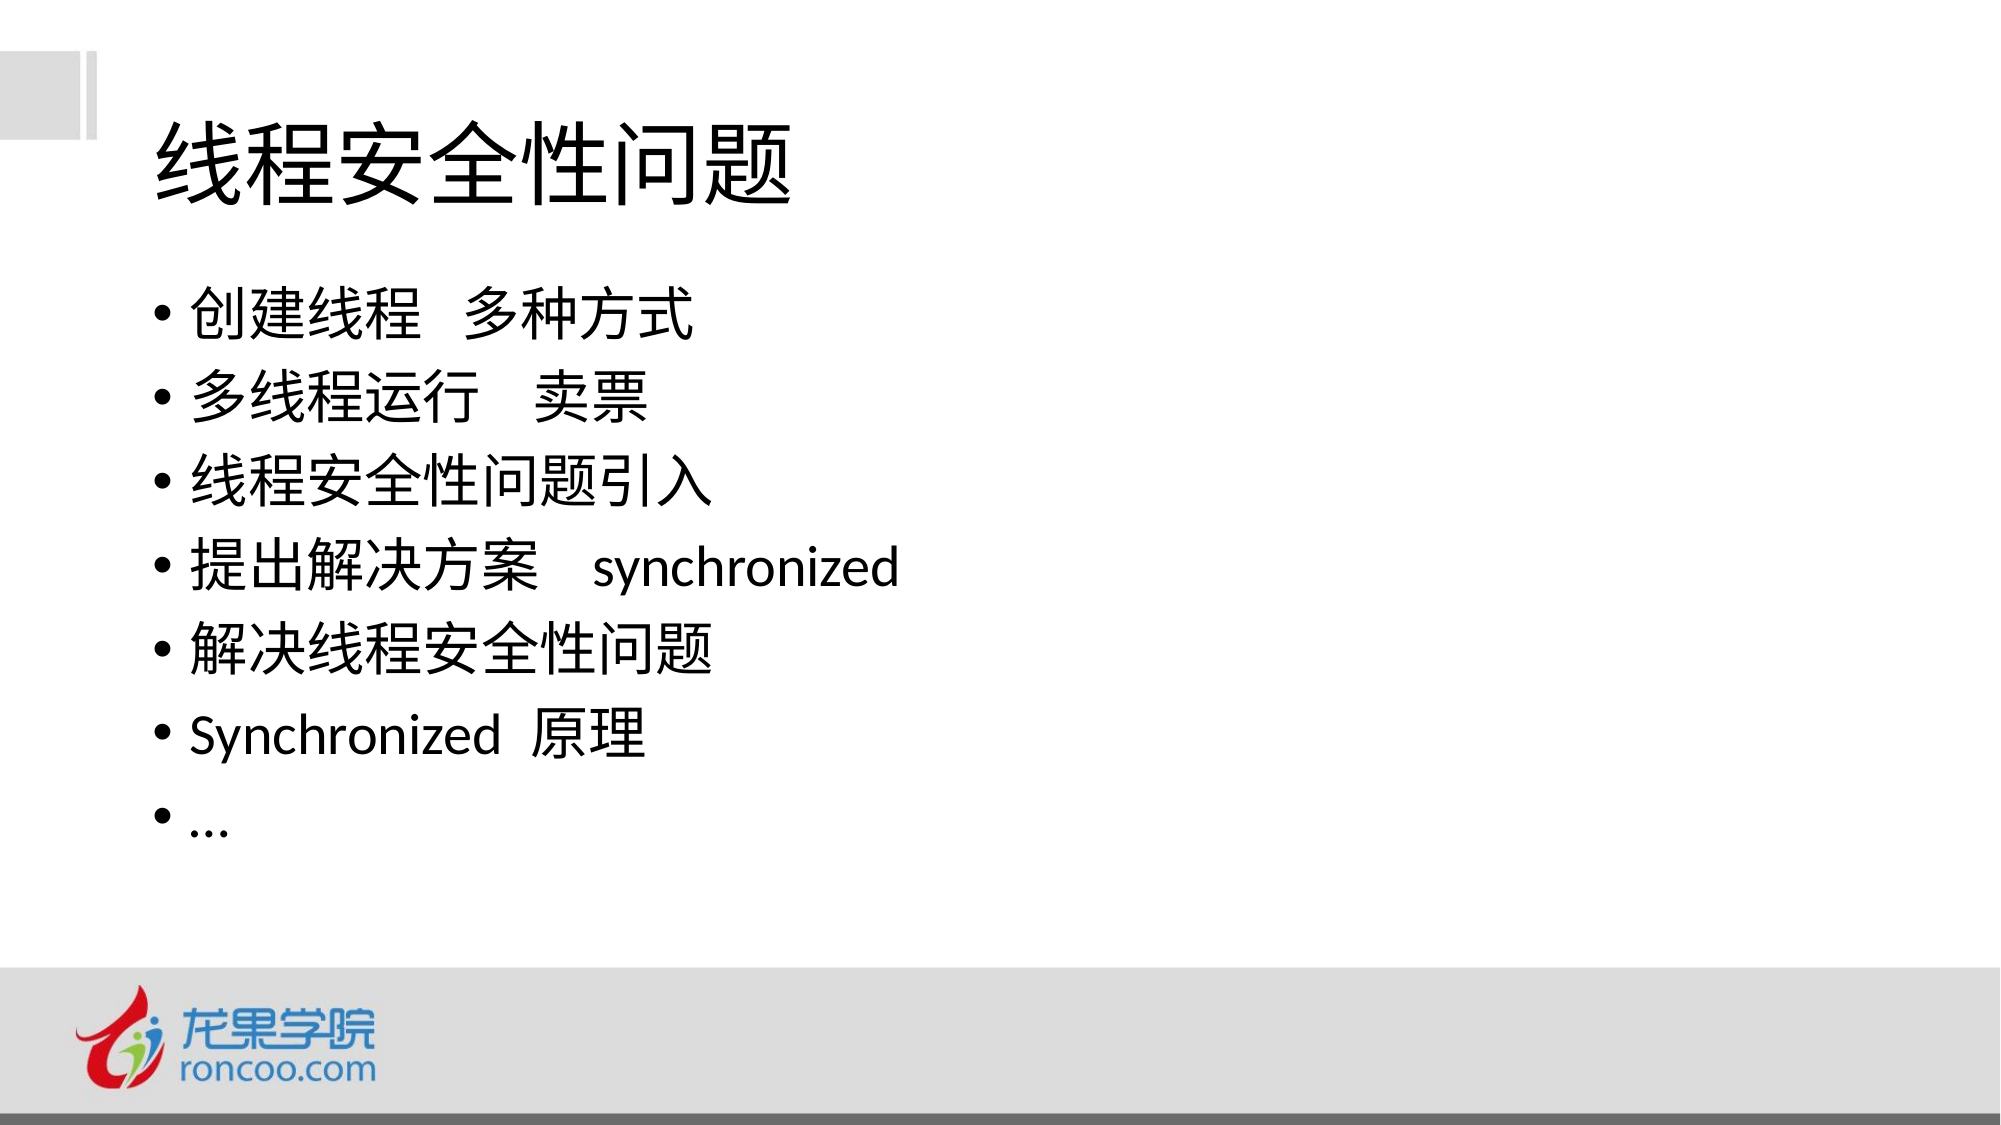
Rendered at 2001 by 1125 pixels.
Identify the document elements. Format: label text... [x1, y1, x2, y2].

picture [0, 0, 2001, 1125]
title 线程安全性问题 [137, 59, 1863, 277]
list 创建线程 多种方式 多线程运行 卖票 线程安全性问题引入 提出解决方案 synchronized 解决线程安全性问题 Synchronized 原理 … [137, 277, 1863, 992]
